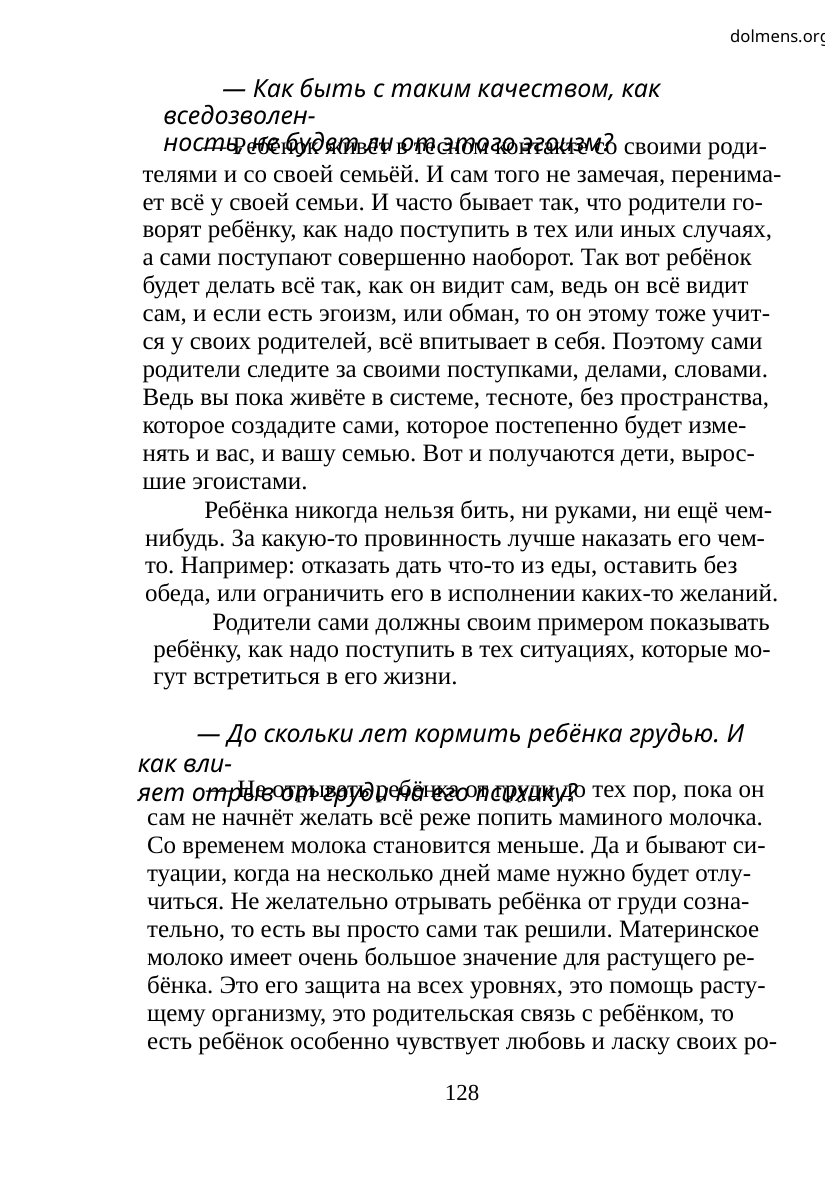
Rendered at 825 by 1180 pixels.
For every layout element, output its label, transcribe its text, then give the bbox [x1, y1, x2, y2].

text_box dolmens.org [730, 27, 825, 66]
text_box 128 [445, 1079, 480, 1132]
text_box — Не отрывать ребёнка от груди до тех пор, пока он сам не начнёт желать всё реже попить маминого молочка. Со временем молока становится меньше. Да и бывают си- туации, когда на несколько дней маме нужно будет отлу- читься. Не желательно отрывать ребёнка от груди созна- тельно, то есть вы просто сами так решили. Материнское молоко имеет очень большое значение для растущего ре- бёнка. Это его защита на всех уровнях, это помощь расту- щему организму, это родительская связь с ребёнком, то есть ребёнок особенно чувствует любовь и ласку своих ро- [146, 774, 778, 1083]
text_box Родители сами должны своим примером показывать ребёнку, как надо поступить в тех ситуациях, которые мо- гут встретиться в его жизни. [153, 608, 772, 717]
text_box — До скольки лет кормить ребёнка грудью. И как вли- яет отрыв от груди на его психику? [137, 718, 788, 807]
text_box — Ребёнок живёт в тесном контакте со своими роди- телями и со своей семьёй. И сам того не замечая, перенима- ет всё у своей семьи. И часто бывает так, что родители го- ворят ребёнку, как надо поступить в тех или иных случаях, а сами поступают совершенно наоборот. Так вот ребёнок будет делать всё так, как он видит сам, ведь он всё видит сам, и если есть эгоизм, или обман, то он этому тоже учит- ся у своих родителей, всё впитывает в себя. Поэтому сами родители следите за своими поступками, делами, словами. Ведь вы пока живёте в системе, тесноте, без пространства, которое создадите сами, которое постепенно будет изме- нять и вас, и вашу семью. Вот и получаются дети, вырос- шие эгоистами. [142, 131, 783, 523]
text_box Ребёнка никогда нельзя бить, ни руками, ни ещё чем- нибудь. За какую-то провинность лучше наказать его чем- то. Например: отказать дать что-то из еды, оставить без обеда, или ограничить его в исполнении каких-то желаний. [145, 495, 780, 635]
text_box — Как быть с таким качеством, как вседозволен- ность, не будет ли от этого эгоизм? [163, 75, 762, 131]
